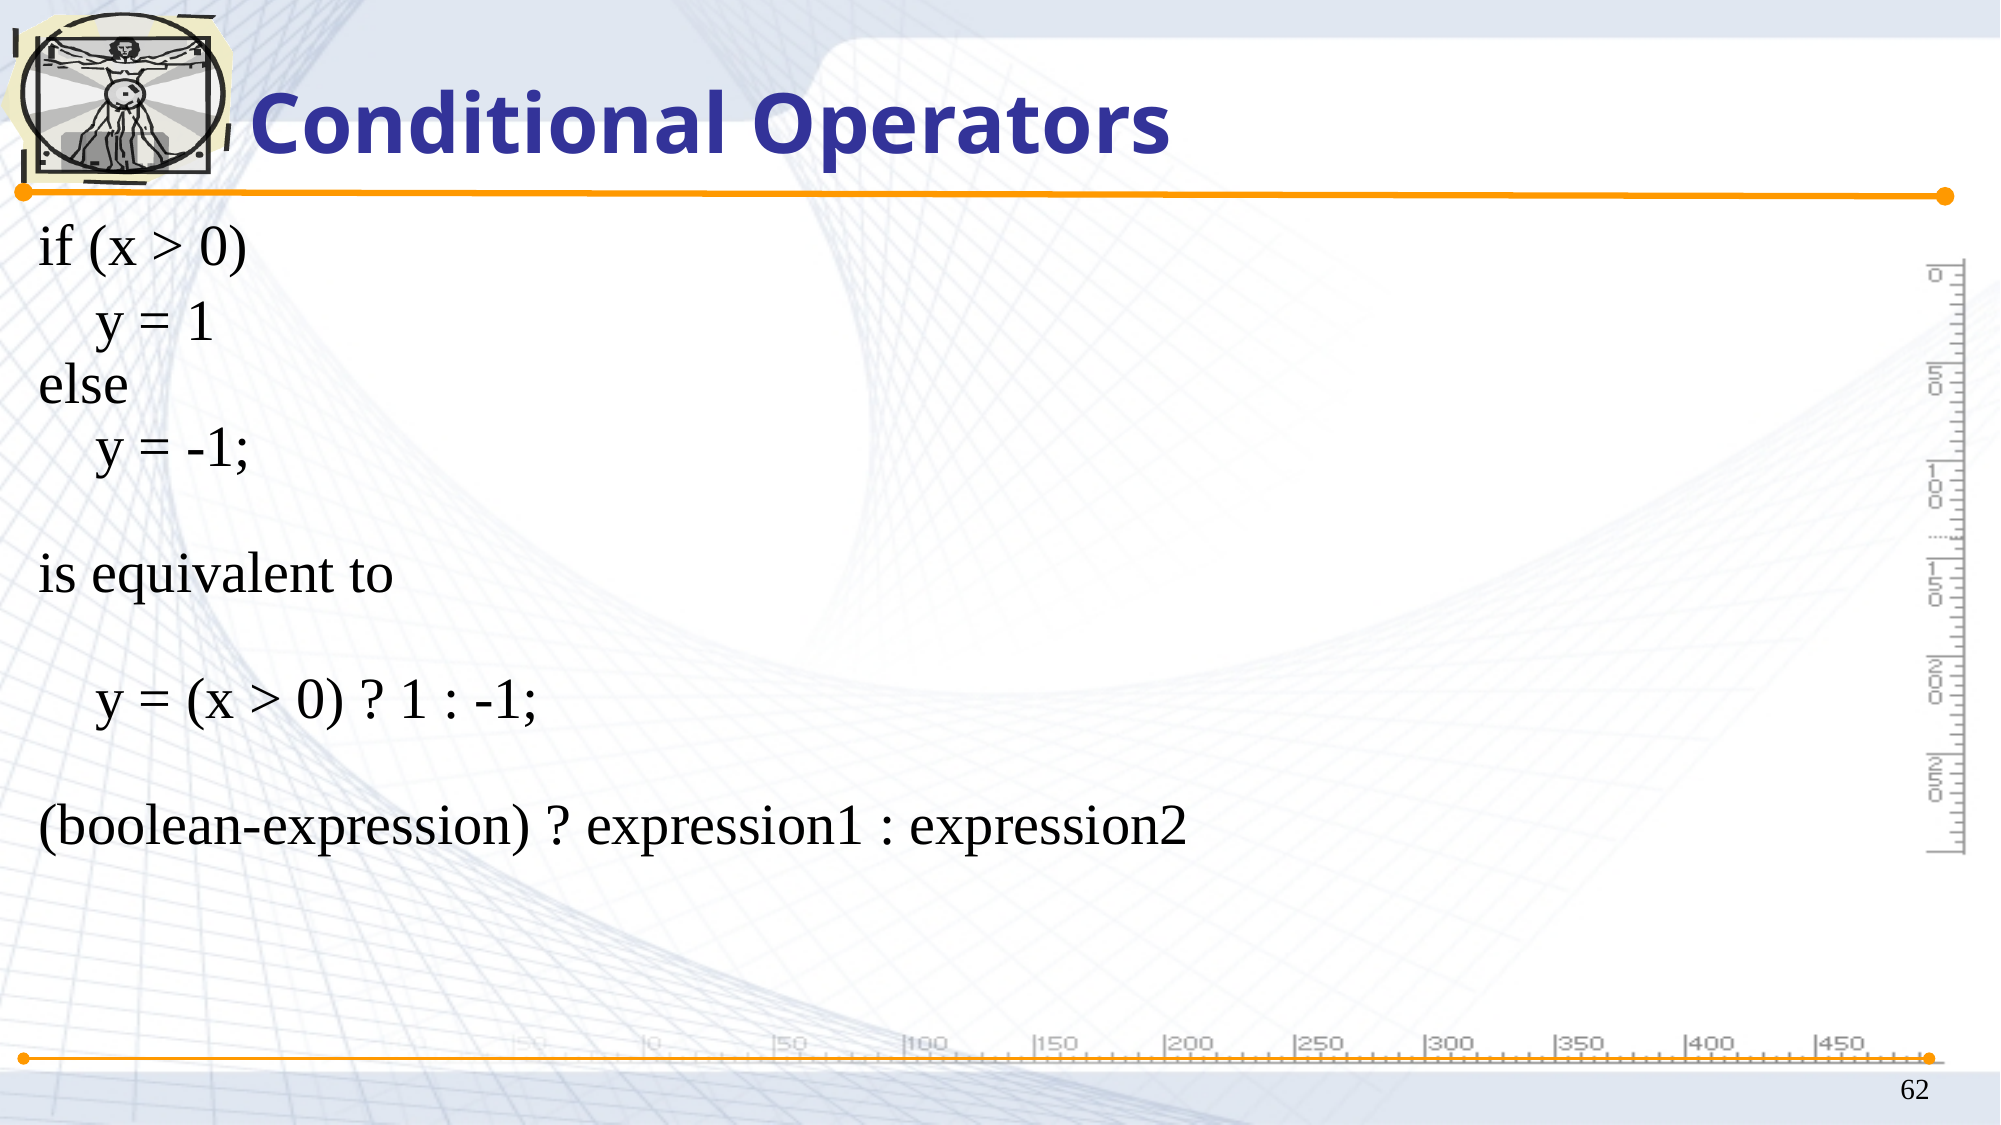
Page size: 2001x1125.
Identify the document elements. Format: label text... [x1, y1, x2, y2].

slide_number 62 [1528, 1046, 1946, 1113]
picture [0, 0, 2000, 1125]
list if (x > 0) y = 1 else y = -1; is equivalent to y = (x > 0) ? 1 : -1; (boolean-expression) ? expression1 : expression2 [23, 208, 1947, 1000]
title Conditional Operators [233, 8, 1957, 179]
